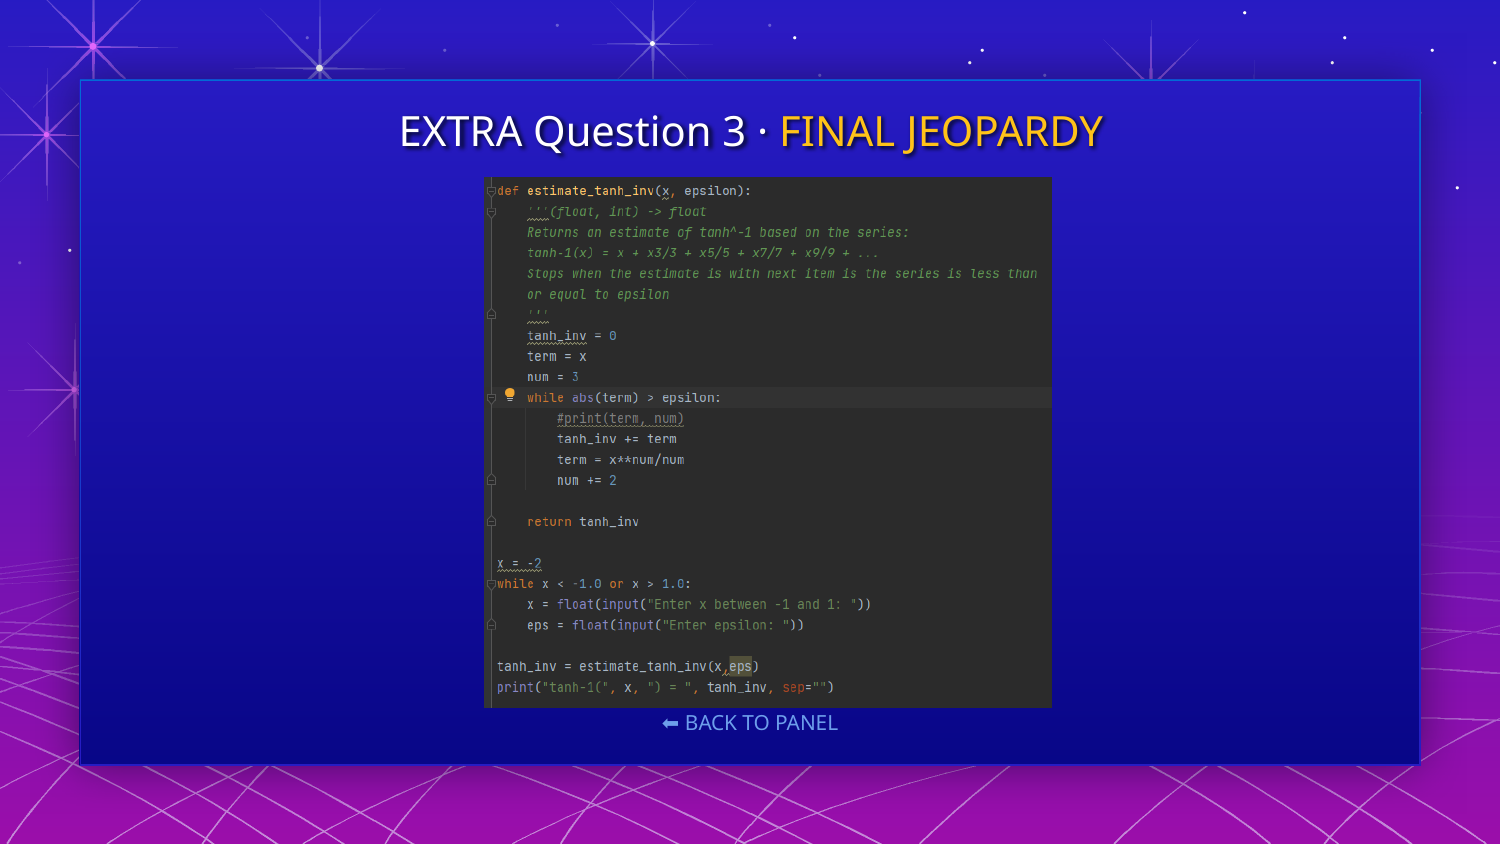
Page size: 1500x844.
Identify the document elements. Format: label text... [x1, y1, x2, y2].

subtitle EXTRA Question 3 · FINAL JEOPARDY [170, 105, 1332, 178]
picture [484, 177, 1052, 708]
